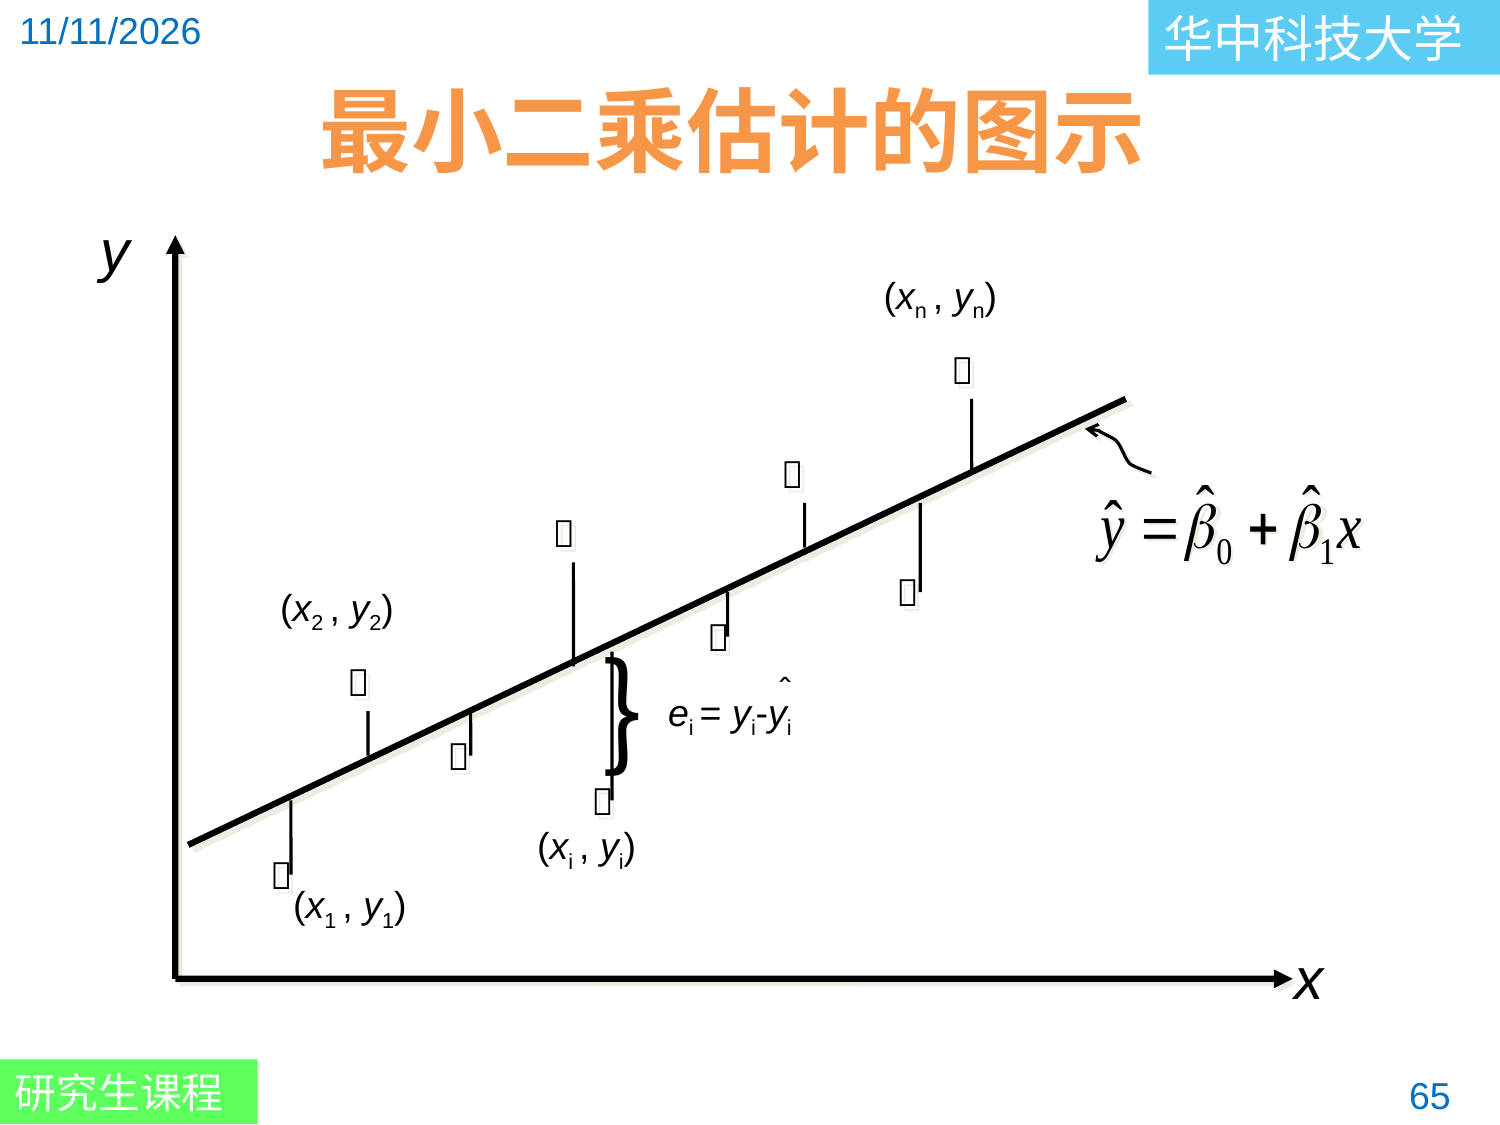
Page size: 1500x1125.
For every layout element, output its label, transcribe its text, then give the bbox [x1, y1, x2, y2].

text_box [46, 175, 1448, 1039]
text_box 最小二乘估计的图示 [0, 35, 1465, 223]
